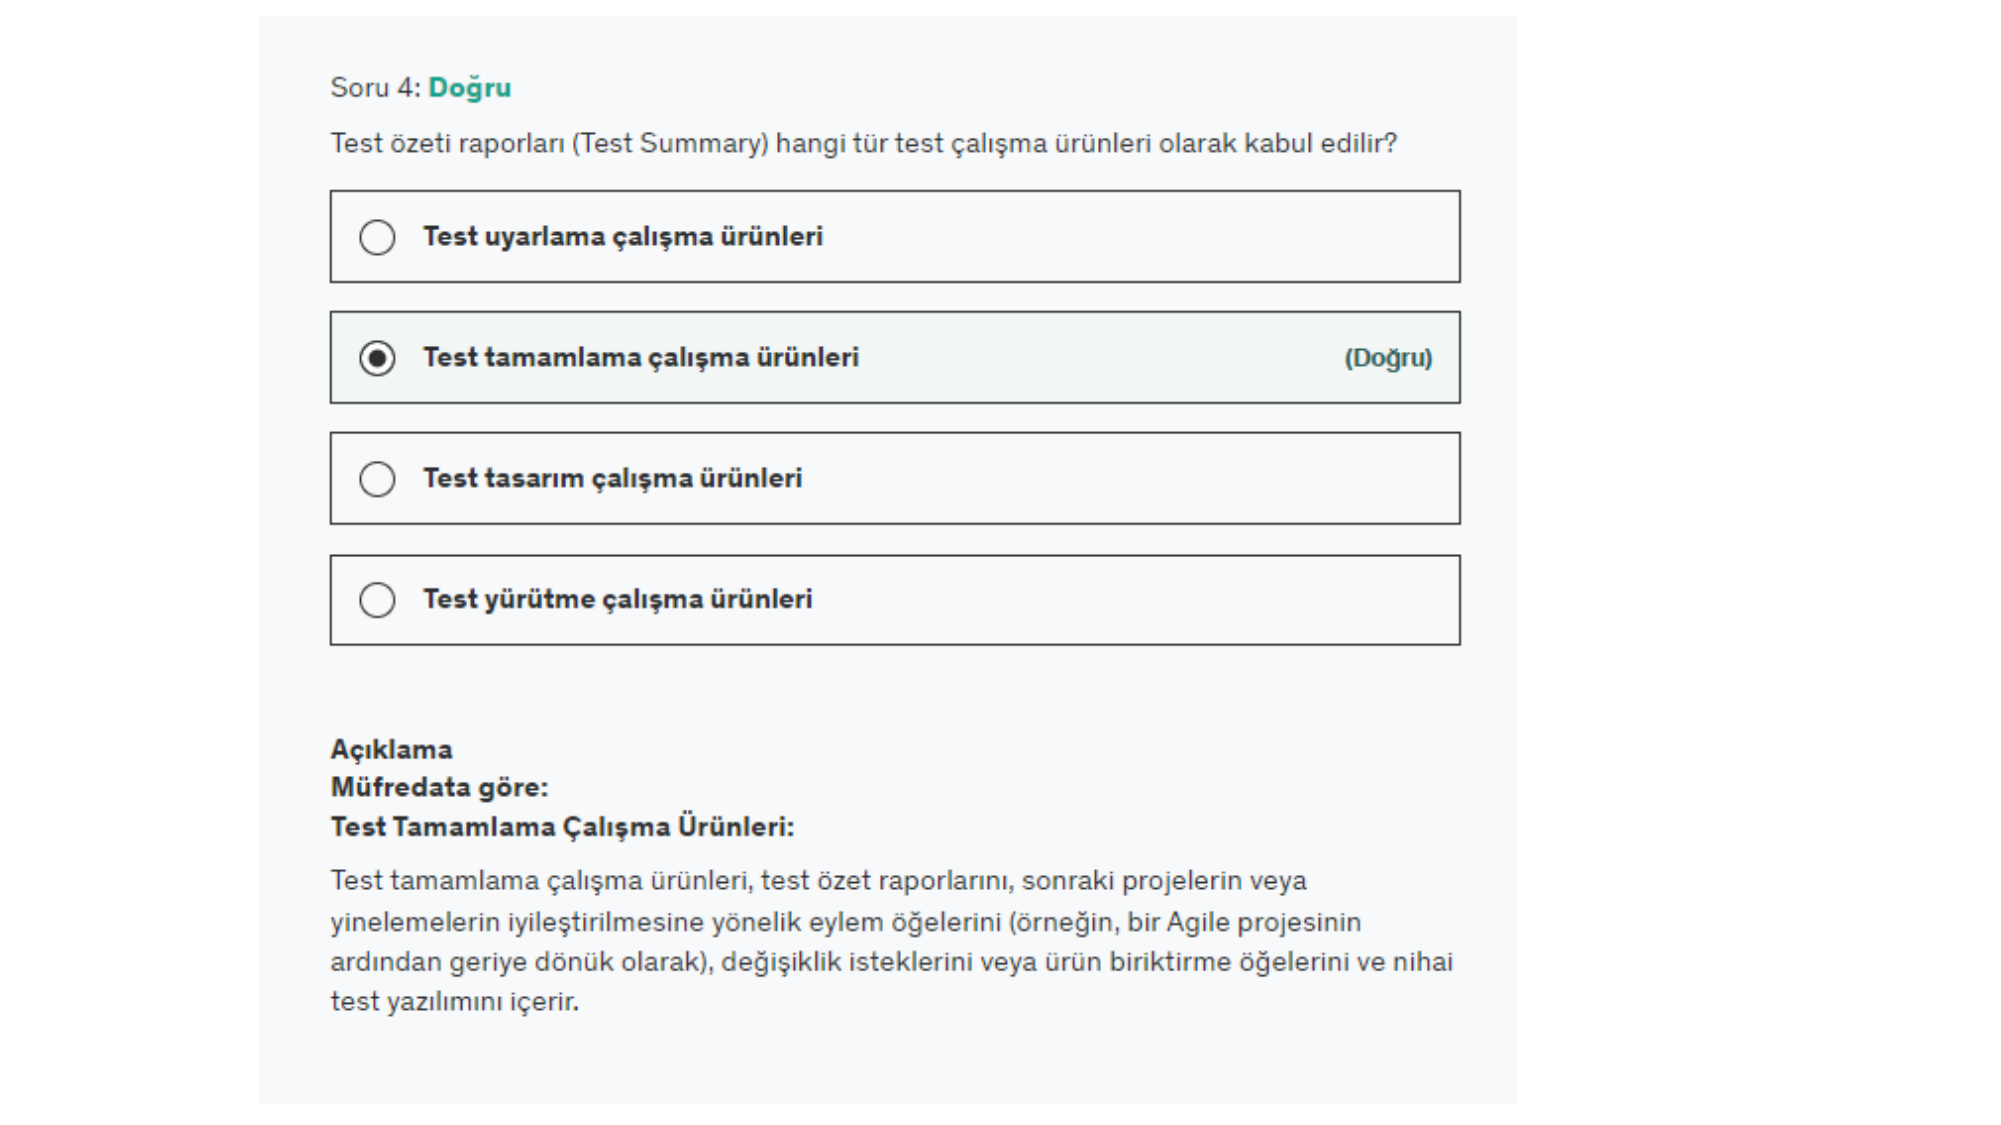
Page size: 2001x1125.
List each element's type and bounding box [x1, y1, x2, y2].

list [259, 15, 1517, 1104]
